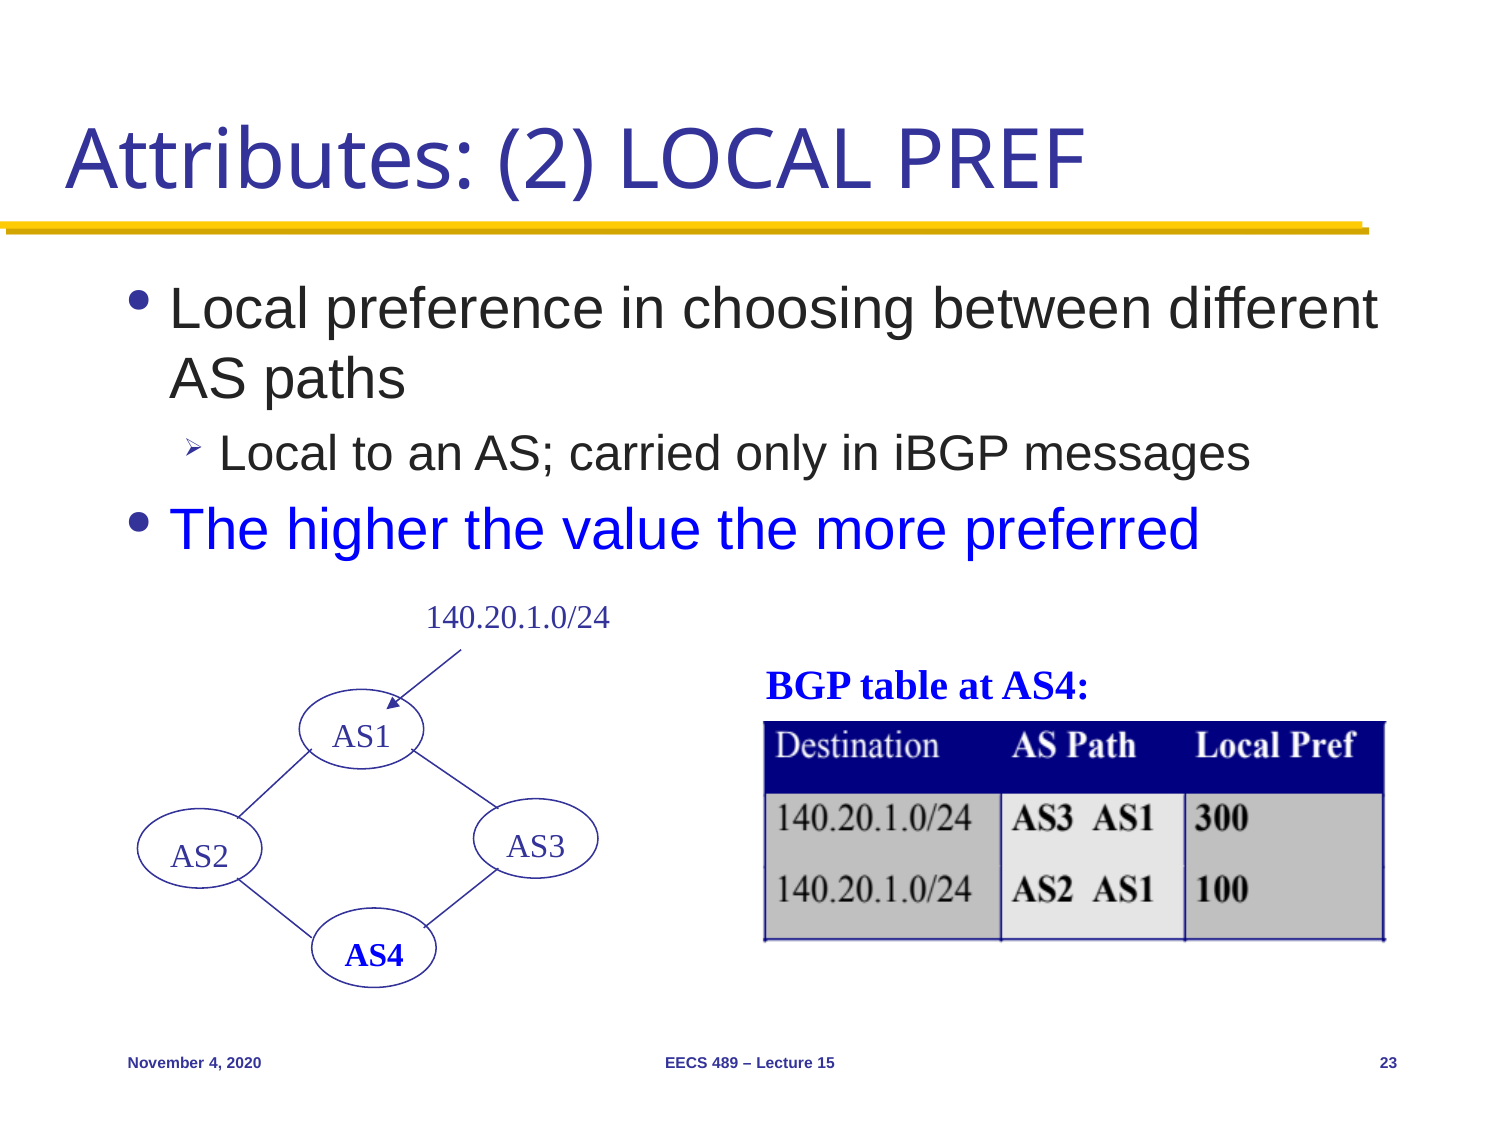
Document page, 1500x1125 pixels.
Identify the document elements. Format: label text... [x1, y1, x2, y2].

title Attributes: (2) LOCAL PREF [49, 24, 1451, 213]
list Local preference in choosing between different AS paths Local to an AS; carried only in iBGP messages The higher the value the more preferred [112, 262, 1413, 988]
footer EECS 489 – Lecture 15 [512, 1024, 988, 1101]
slide_number 23 [1312, 1024, 1413, 1101]
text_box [137, 587, 626, 988]
text_box BGP table at AS4: [751, 650, 1106, 715]
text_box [749, 721, 1500, 964]
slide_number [112, 1024, 426, 1101]
